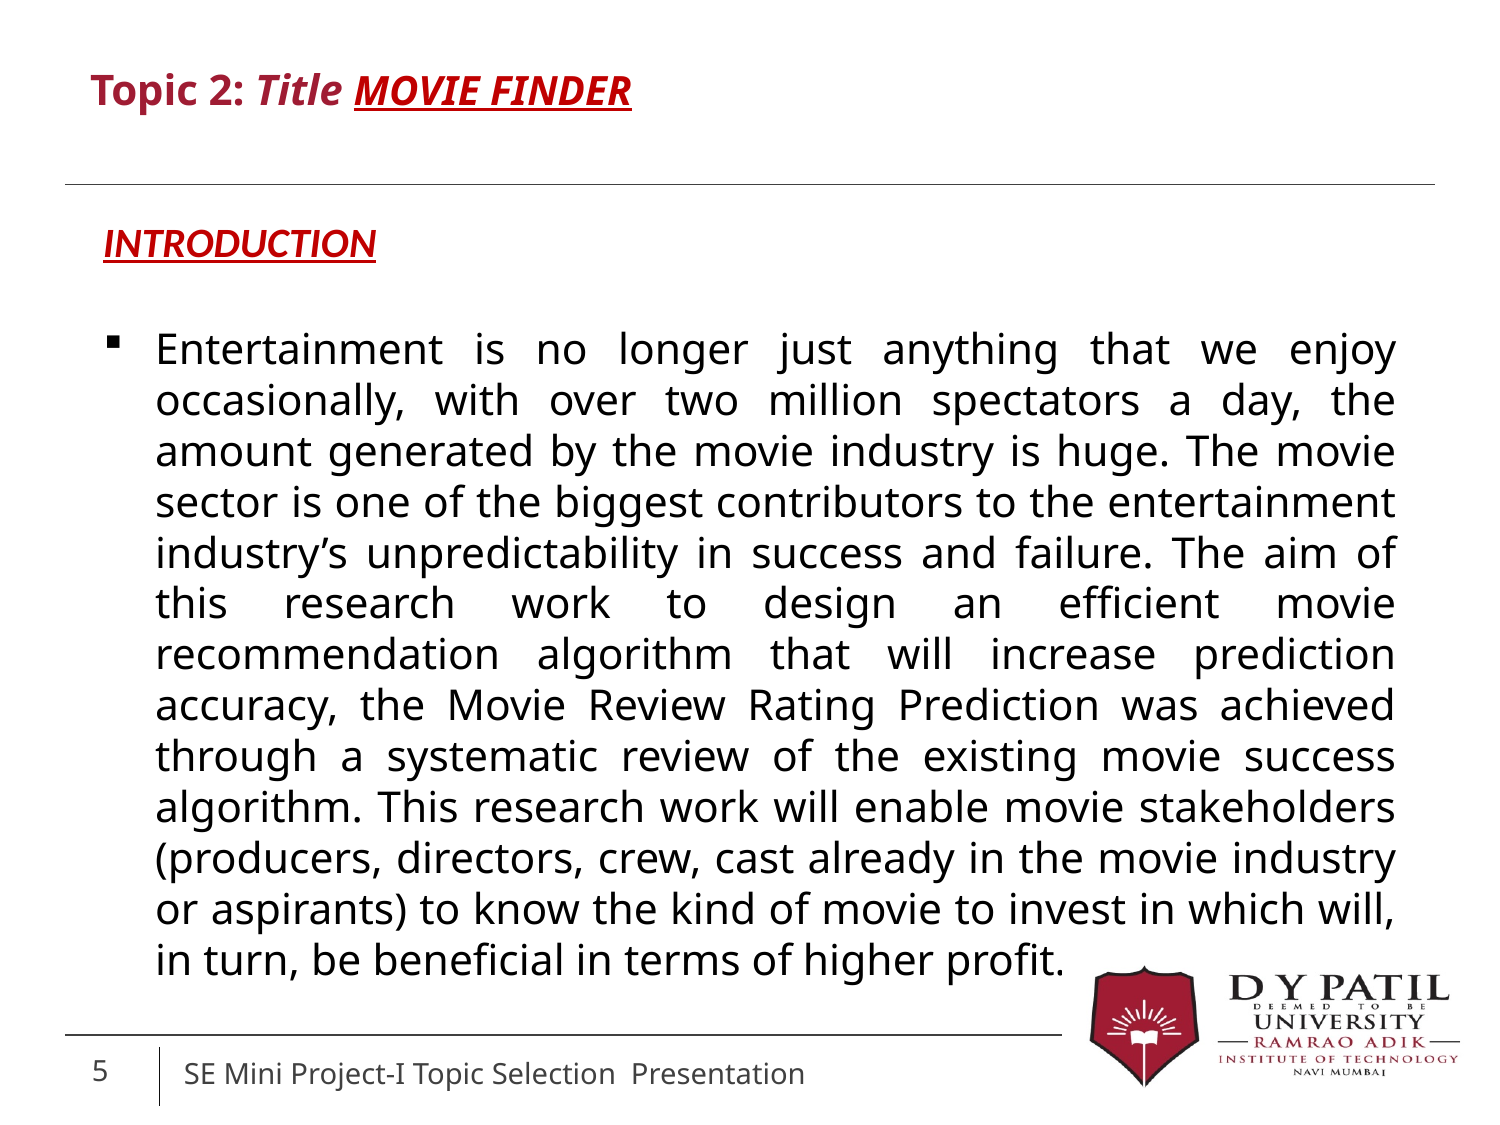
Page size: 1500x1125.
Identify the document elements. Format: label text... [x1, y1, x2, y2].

footer SE Mini Project-I Topic Selection Presentation [168, 1042, 857, 1103]
list Entertainment is no longer just anything that we enjoy occasionally, with over two million spectators a day, the amount generated by the movie industry is huge. The movie sector is one of the biggest contributors to the entertainment industry’s unpredictability in success and failure. The aim of this research work to design an efficient movie recommendation algorithm that will increase prediction accuracy, the Movie Review Rating Prediction was achieved through a systematic review of the existing movie success algorithm. This research work will enable movie stakeholders (producers, directors, crew, cast already in the movie industry or aspirants) to know the kind of movie to invest in which will, in turn, be beneficial in terms of higher profit. [88, 314, 1412, 1012]
slide_number 5 [76, 1042, 155, 1103]
picture [1062, 940, 1500, 1125]
text_box INTRODUCTION [88, 207, 1376, 273]
title Topic 2: Title MOVIE FINDER [75, 55, 1063, 172]
